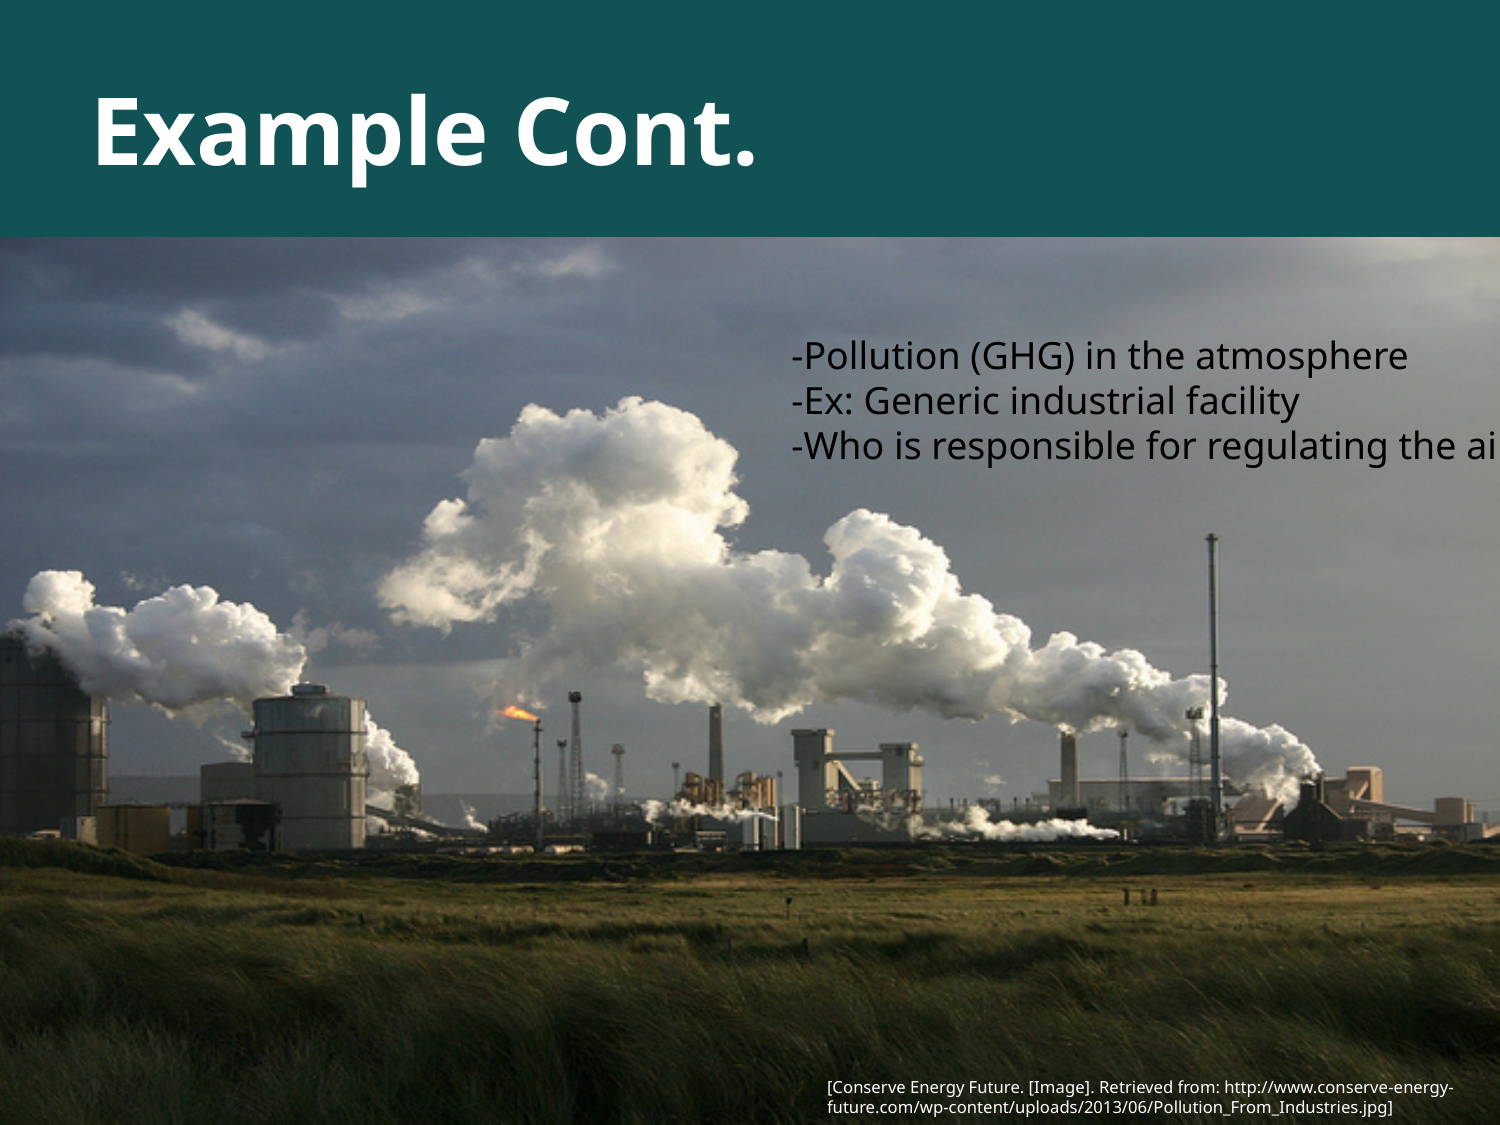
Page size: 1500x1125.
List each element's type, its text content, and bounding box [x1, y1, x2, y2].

title Example Cont. [75, 25, 1425, 231]
picture [0, 237, 1500, 1125]
